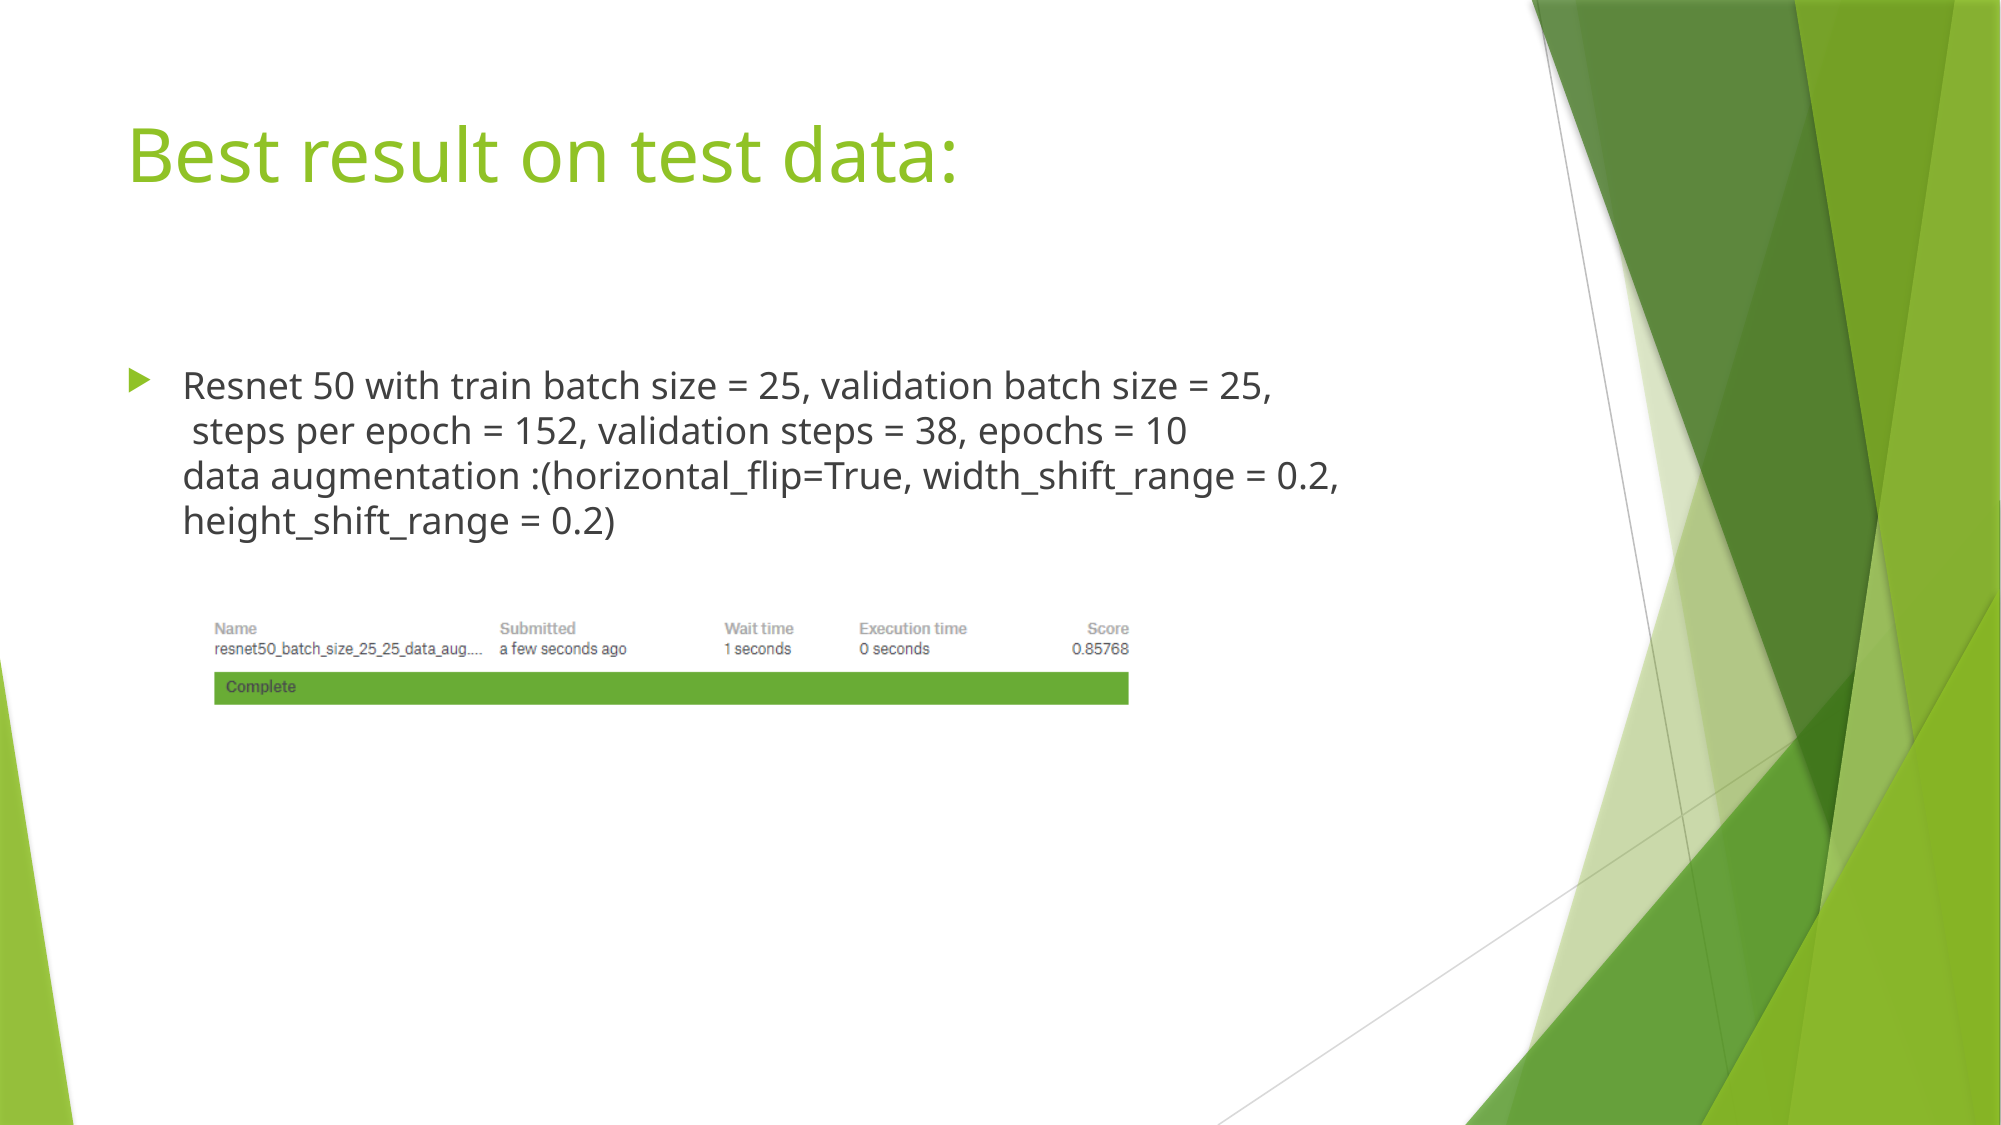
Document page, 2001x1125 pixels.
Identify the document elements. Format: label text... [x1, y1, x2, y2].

picture [201, 604, 1136, 716]
list Resnet 50 with train batch size = 25, validation batch size = 25, steps per epoch = 152, validation steps = 38, epochs = 10 data augmentation :(horizontal_flip=True, width_shift_range = 0.2, height_shift_range = 0.2) [111, 354, 1522, 992]
title Best result on test data: [111, 99, 1522, 317]
